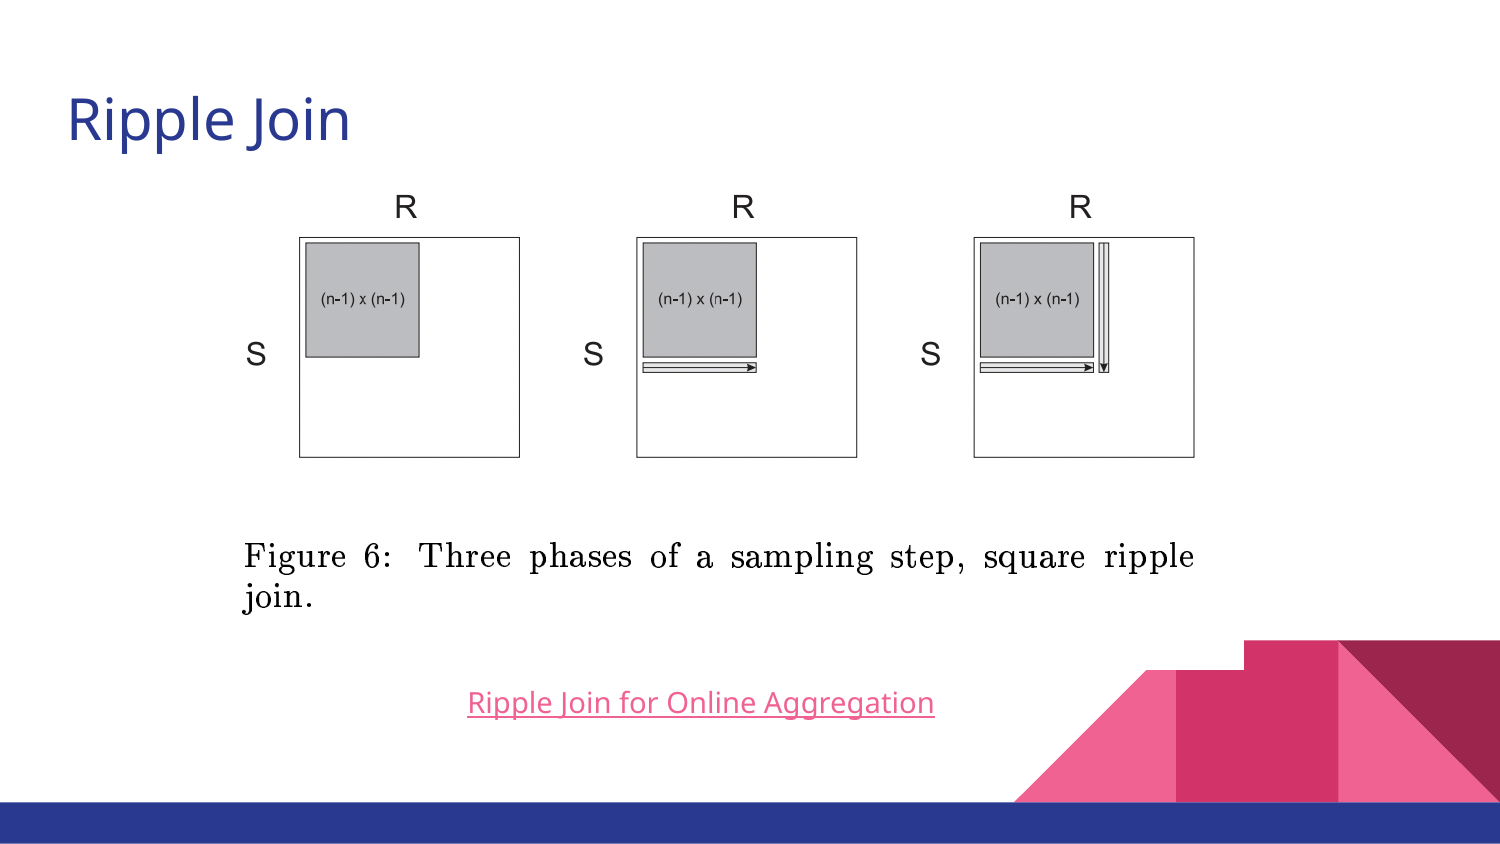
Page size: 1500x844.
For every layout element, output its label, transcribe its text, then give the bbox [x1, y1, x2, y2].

picture [188, 166, 1245, 671]
title Ripple Join [51, 67, 1449, 167]
text_box Ripple Join for Online Aggregation [452, 678, 981, 740]
